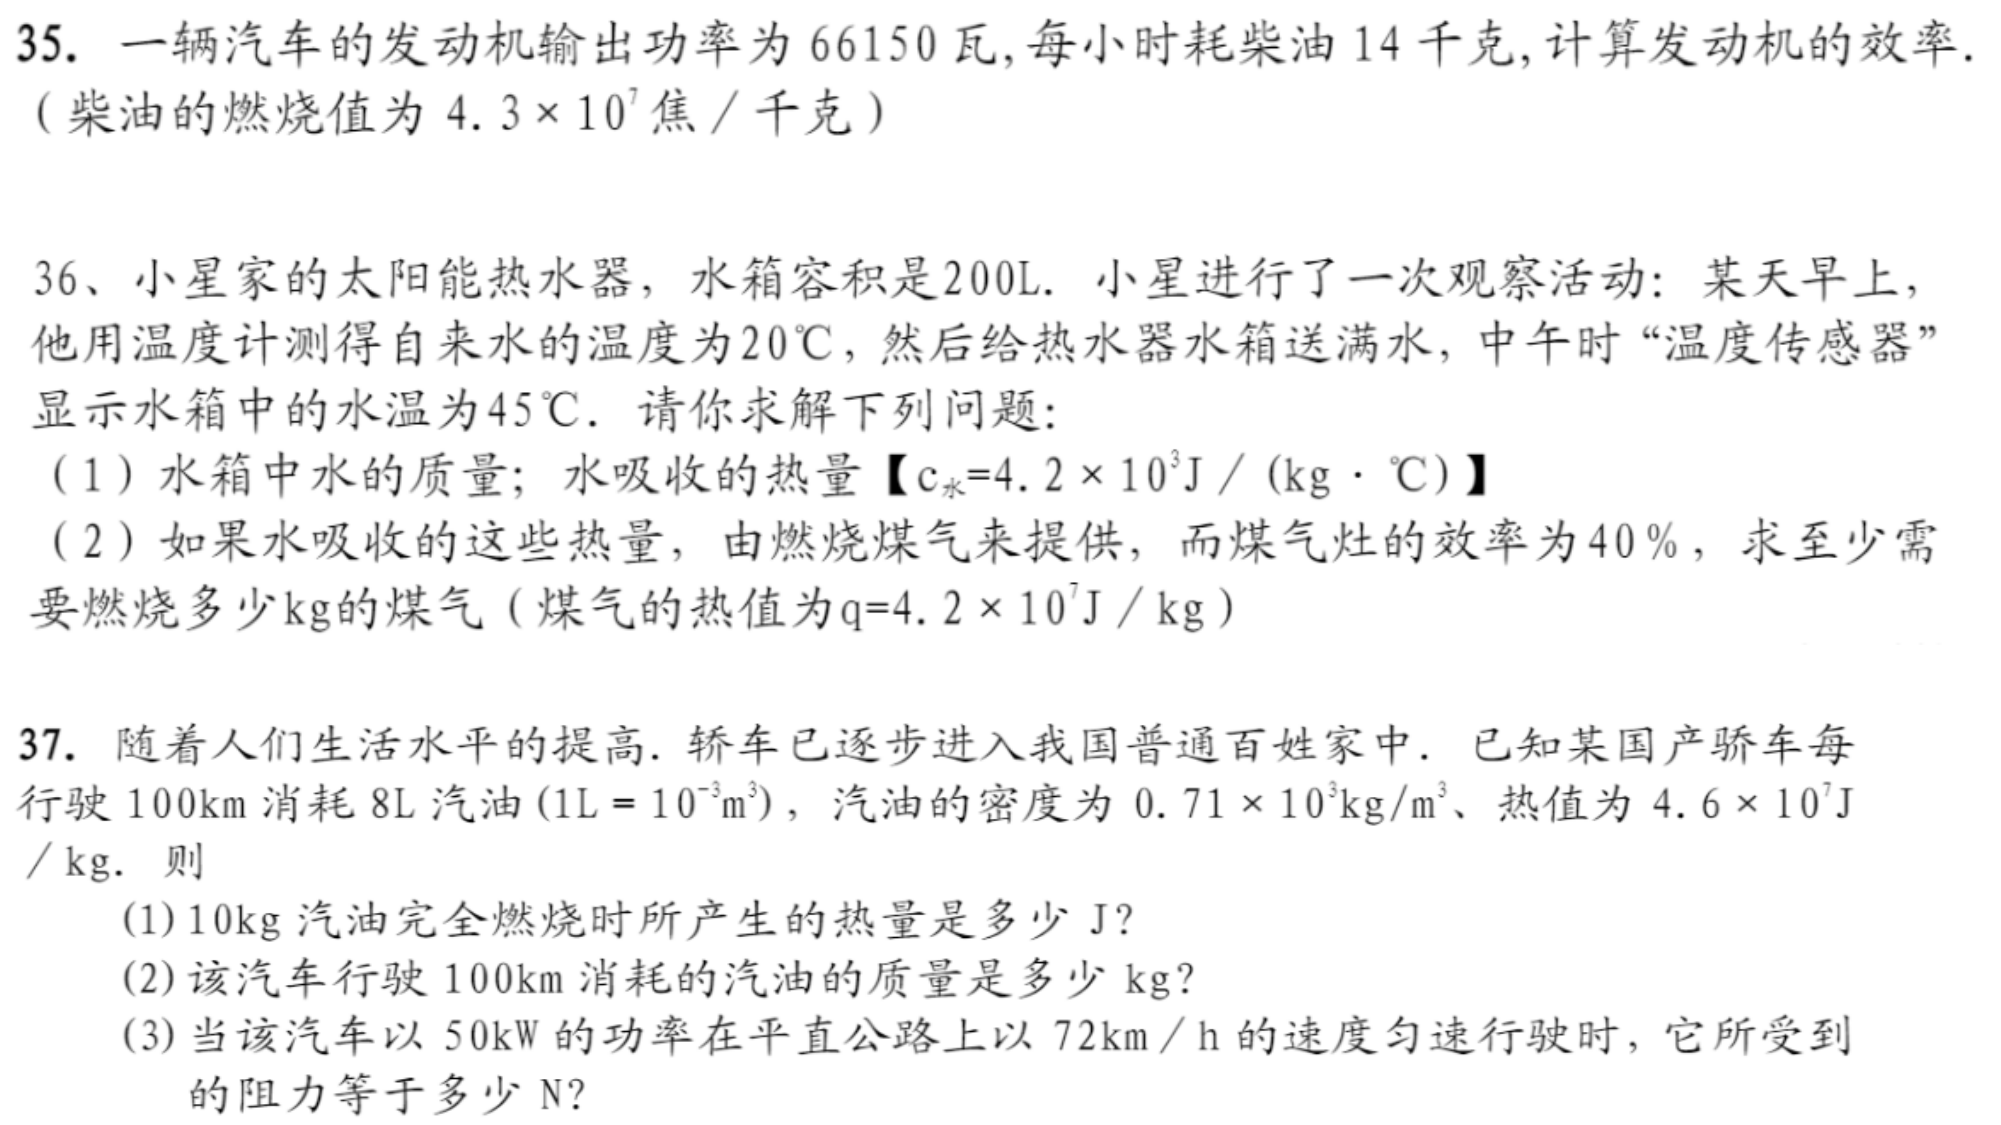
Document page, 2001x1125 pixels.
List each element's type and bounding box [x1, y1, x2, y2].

picture [0, 242, 1949, 645]
picture [0, 713, 1877, 1125]
picture [0, 0, 1975, 143]
